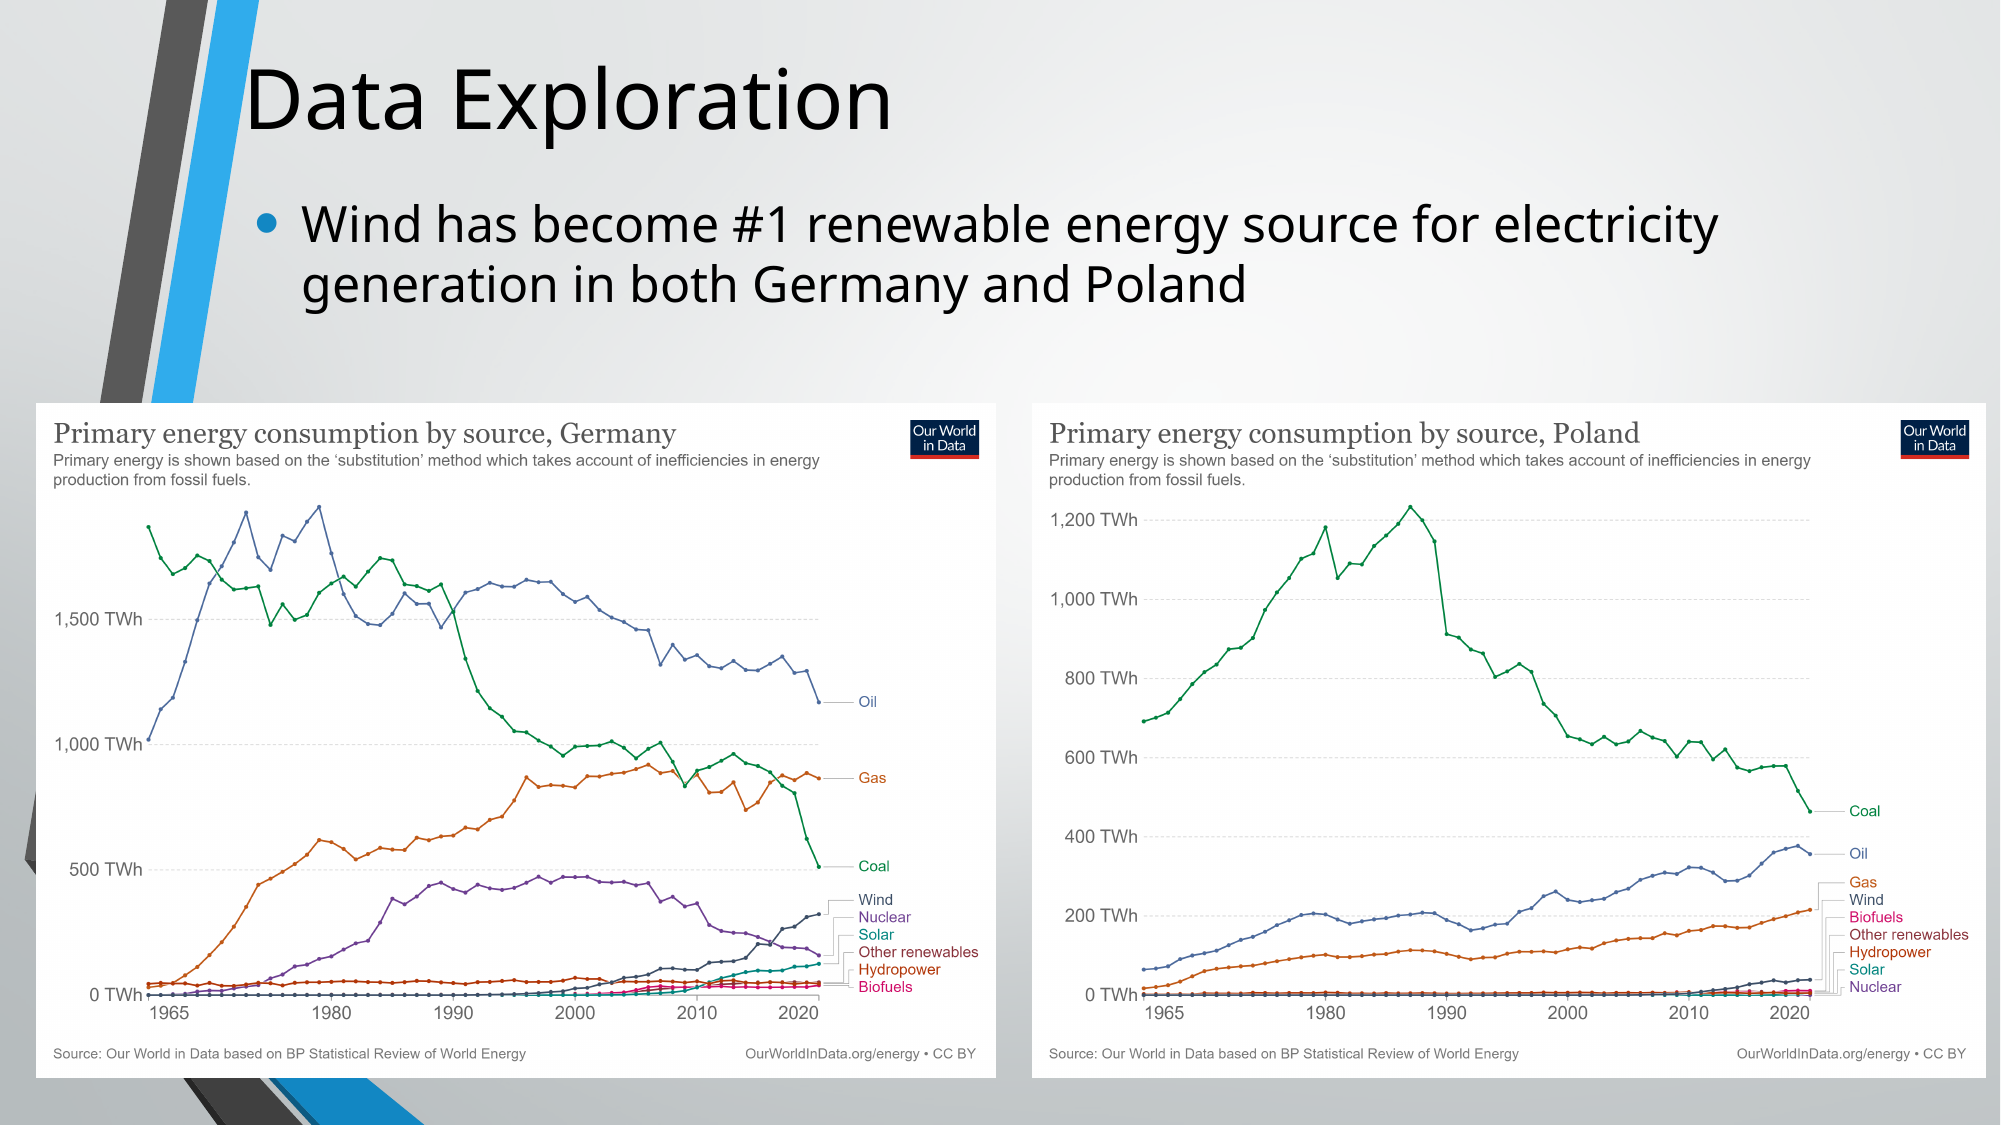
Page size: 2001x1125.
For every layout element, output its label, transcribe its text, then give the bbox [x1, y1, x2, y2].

picture [35, 403, 996, 1079]
list Wind has become #1 renewable energy source for electricity generation in both Germany and Poland [239, 156, 1884, 349]
picture [1032, 403, 1987, 1079]
title Data Exploration [48, 0, 1091, 193]
